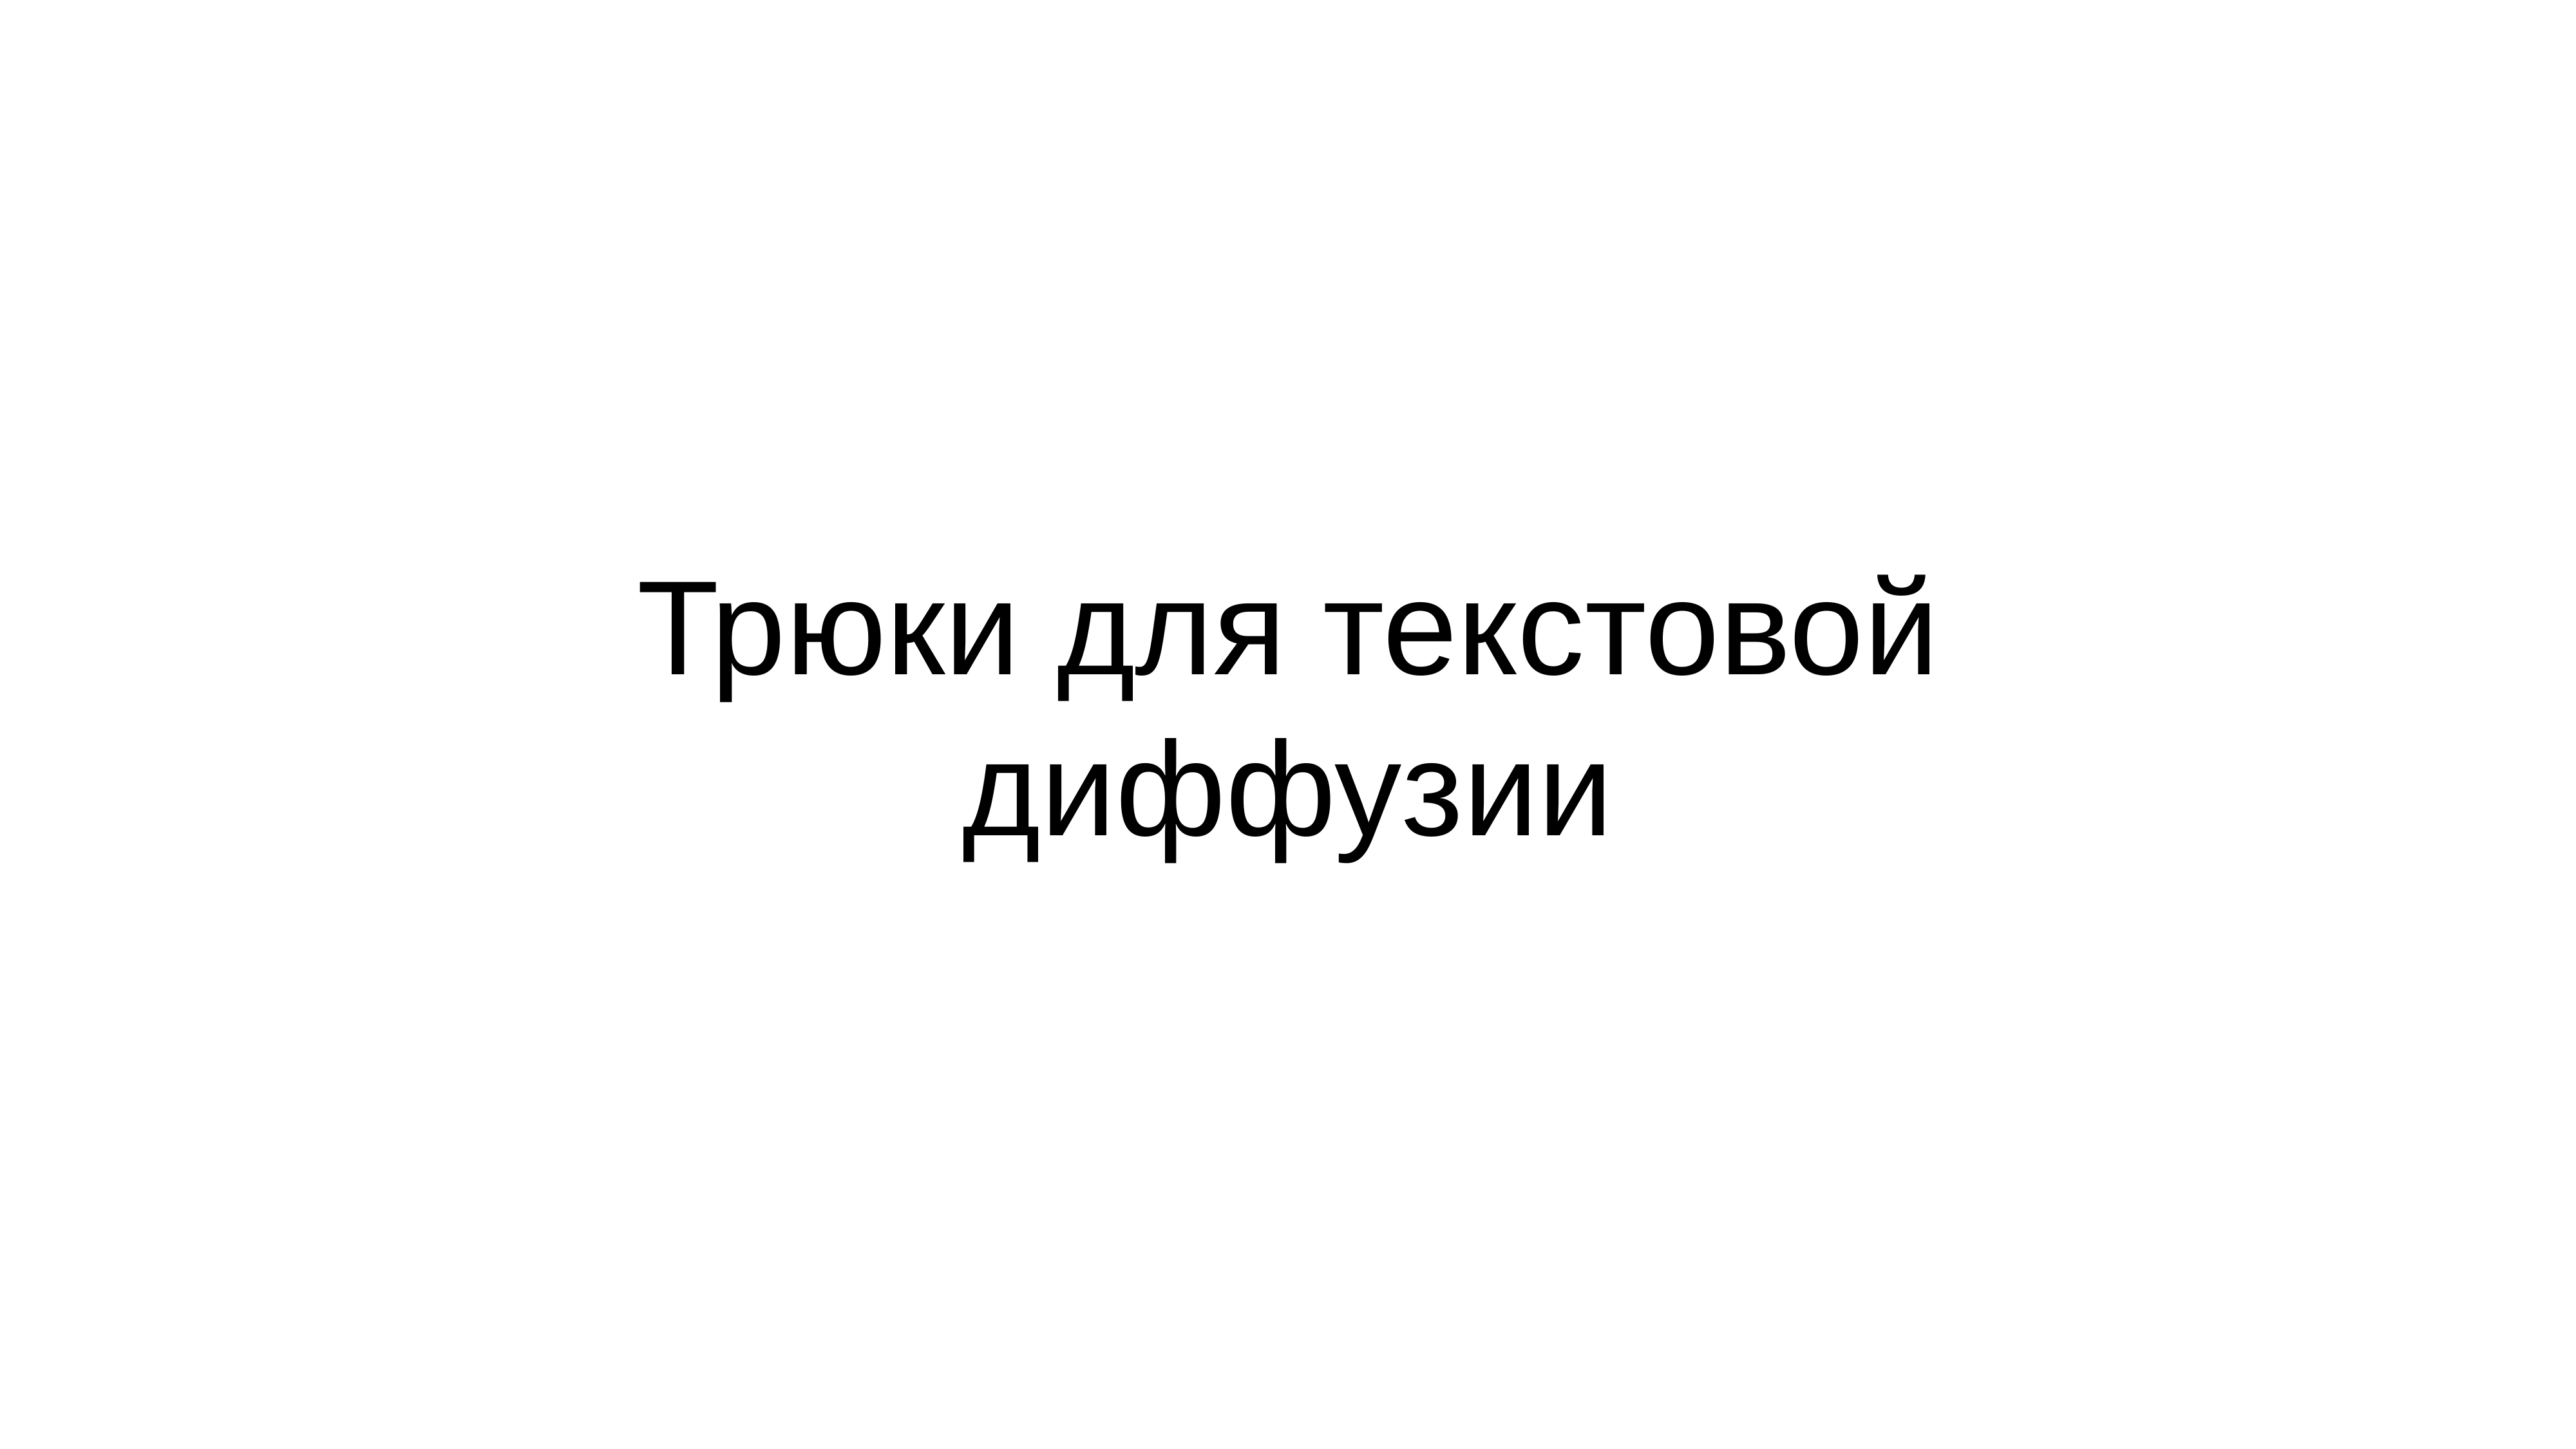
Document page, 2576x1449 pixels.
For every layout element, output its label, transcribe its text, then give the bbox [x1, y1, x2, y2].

title Трюки для текстовой диффузии [557, 535, 2019, 975]
